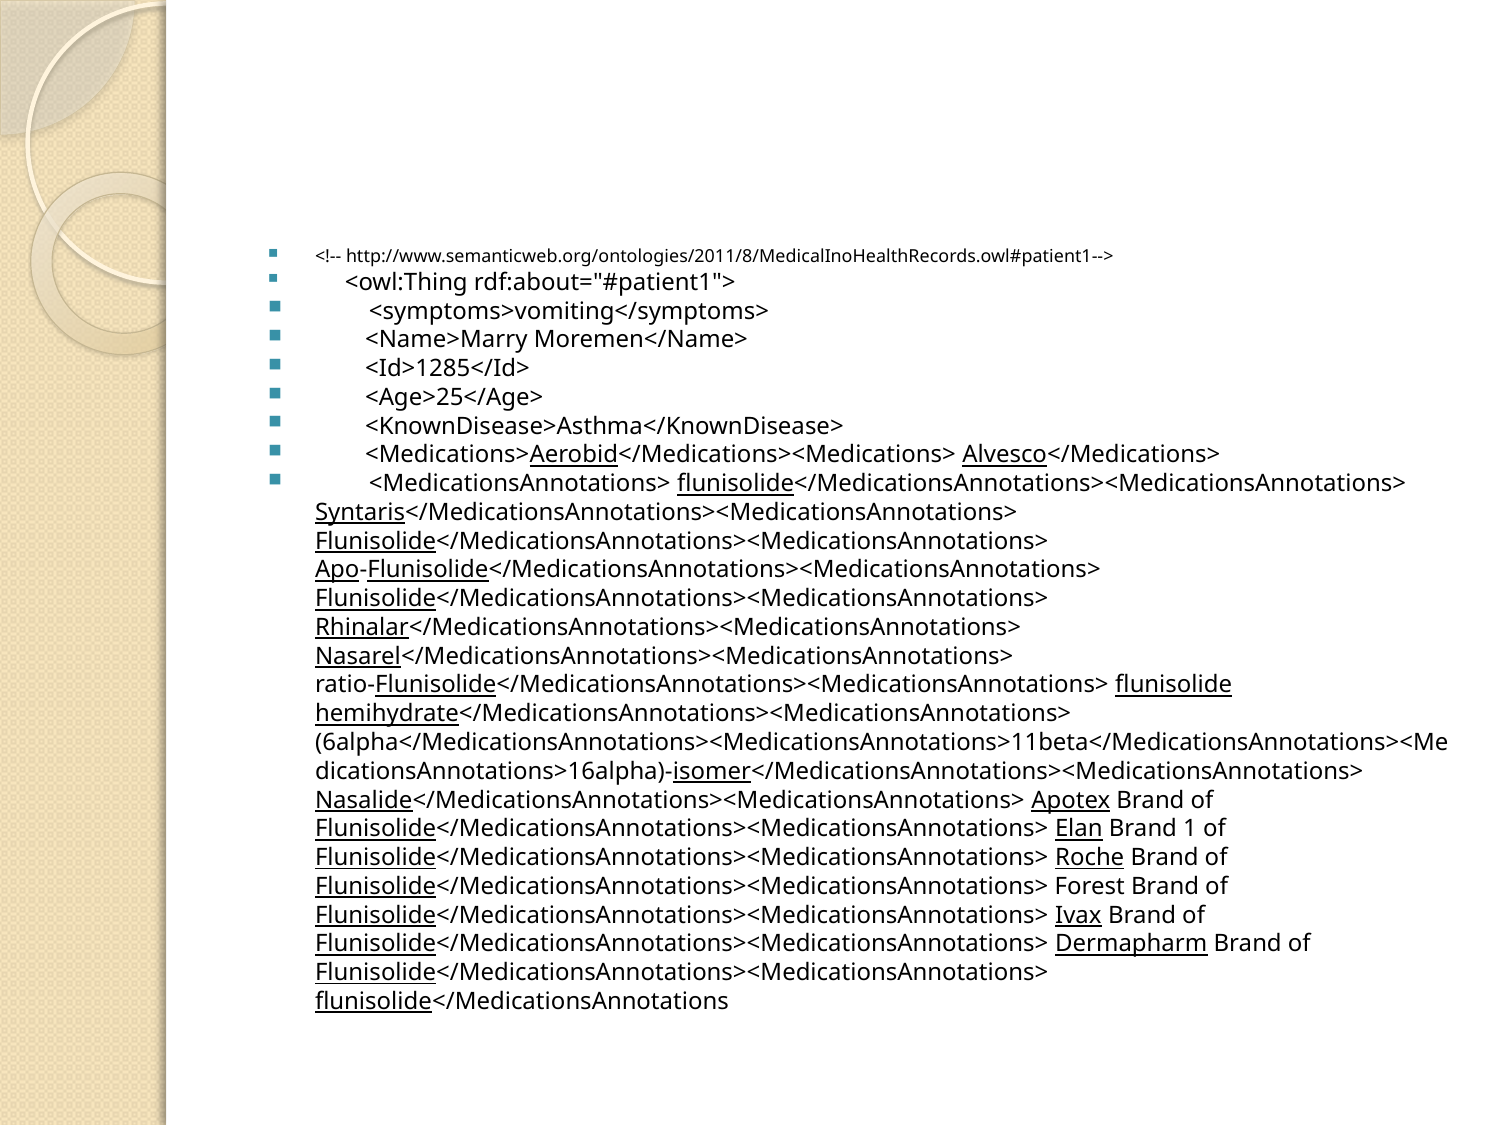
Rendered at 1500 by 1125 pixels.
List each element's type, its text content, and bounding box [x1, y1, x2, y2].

list <!-- http://www.semanticweb.org/ontologies/2011/8/MedicalInoHealthRecords.owl#patient1--> <owl:Thing rdf:about="#patient1"> <symptoms>vomiting</symptoms> <Name>Marry Moremen</Name> <Id>1285</Id> <Age>25</Age> <KnownDisease>Asthma</KnownDisease> <Medications>Aerobid</Medications><Medications> Alvesco</Medications> <MedicationsAnnotations> flunisolide</MedicationsAnnotations><MedicationsAnnotations> Syntaris</MedicationsAnnotations><MedicationsAnnotations> Flunisolide</MedicationsAnnotations><MedicationsAnnotations> Apo-Flunisolide</MedicationsAnnotations><MedicationsAnnotations> Flunisolide</MedicationsAnnotations><MedicationsAnnotations> Rhinalar</MedicationsAnnotations><MedicationsAnnotations> Nasarel</MedicationsAnnotations><MedicationsAnnotations> ratio-Flunisolide</MedicationsAnnotations><MedicationsAnnotations> flunisolide hemihydrate</MedicationsAnnotations><MedicationsAnnotations> (6alpha</MedicationsAnnotations><MedicationsAnnotations>11beta</MedicationsAnnotations><MedicationsAnnotations>16alpha)-isomer</MedicationsAnnotations><MedicationsAnnotations> Nasalide</MedicationsAnnotations><MedicationsAnnotations> Apotex Brand of Flunisolide</MedicationsAnnotations><MedicationsAnnotations> Elan Brand 1 of Flunisolide</MedicationsAnnotations><MedicationsAnnotations> Roche Brand of Flunisolide</MedicationsAnnotations><MedicationsAnnotations> Forest Brand of Flunisolide</MedicationsAnnotations><MedicationsAnnotations> Ivax Brand of Flunisolide</MedicationsAnnotations><MedicationsAnnotations> Dermapharm Brand of Flunisolide</MedicationsAnnotations><MedicationsAnnotations> flunisolide</MedicationsAnnotations [235, 237, 1466, 1025]
